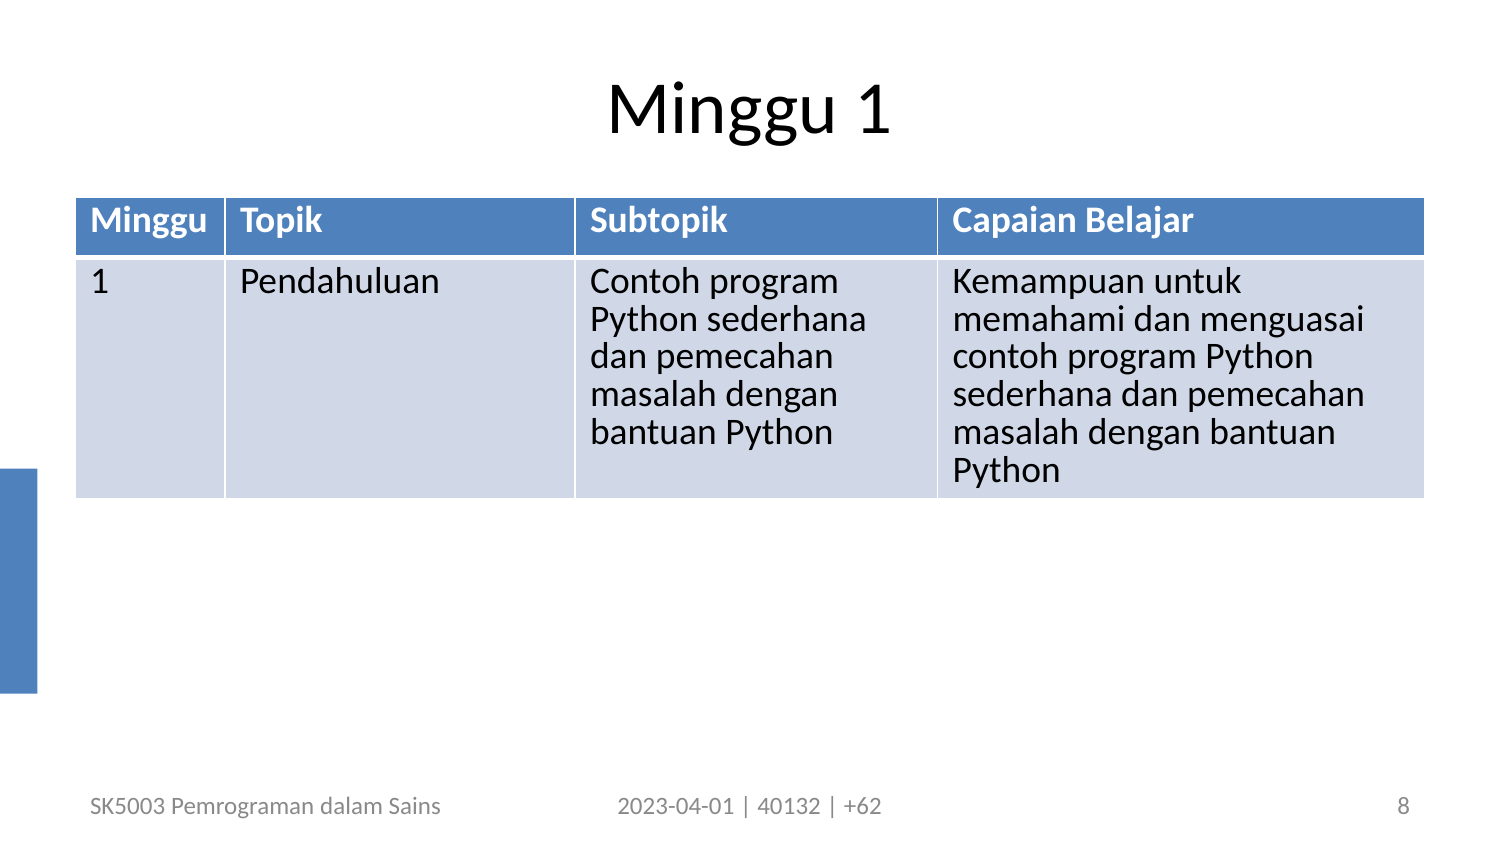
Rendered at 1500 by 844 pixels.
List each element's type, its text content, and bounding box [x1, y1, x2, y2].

table_header Capaian Belajar [938, 198, 1424, 255]
table_header Subtopik [576, 198, 937, 255]
table_header Minggu [76, 198, 224, 255]
slide_number 8 [1074, 782, 1425, 827]
title Minggu 1 [74, 33, 1426, 175]
table_cell Contoh program Python sederhana dan pemecahan masalah dengan bantuan Python [576, 260, 937, 498]
slide_number SK5003 Pemrograman dalam Sains [75, 782, 463, 827]
footer 2023-04-01 | 40132 | +62 [512, 782, 988, 827]
table_header Topik [226, 198, 574, 255]
table_cell 1 [76, 260, 224, 498]
table_cell Pendahuluan [226, 260, 574, 498]
table_cell Kemampuan untuk memahami dan menguasai contoh program Python sederhana dan pemecahan masalah dengan bantuan Python [938, 260, 1424, 498]
